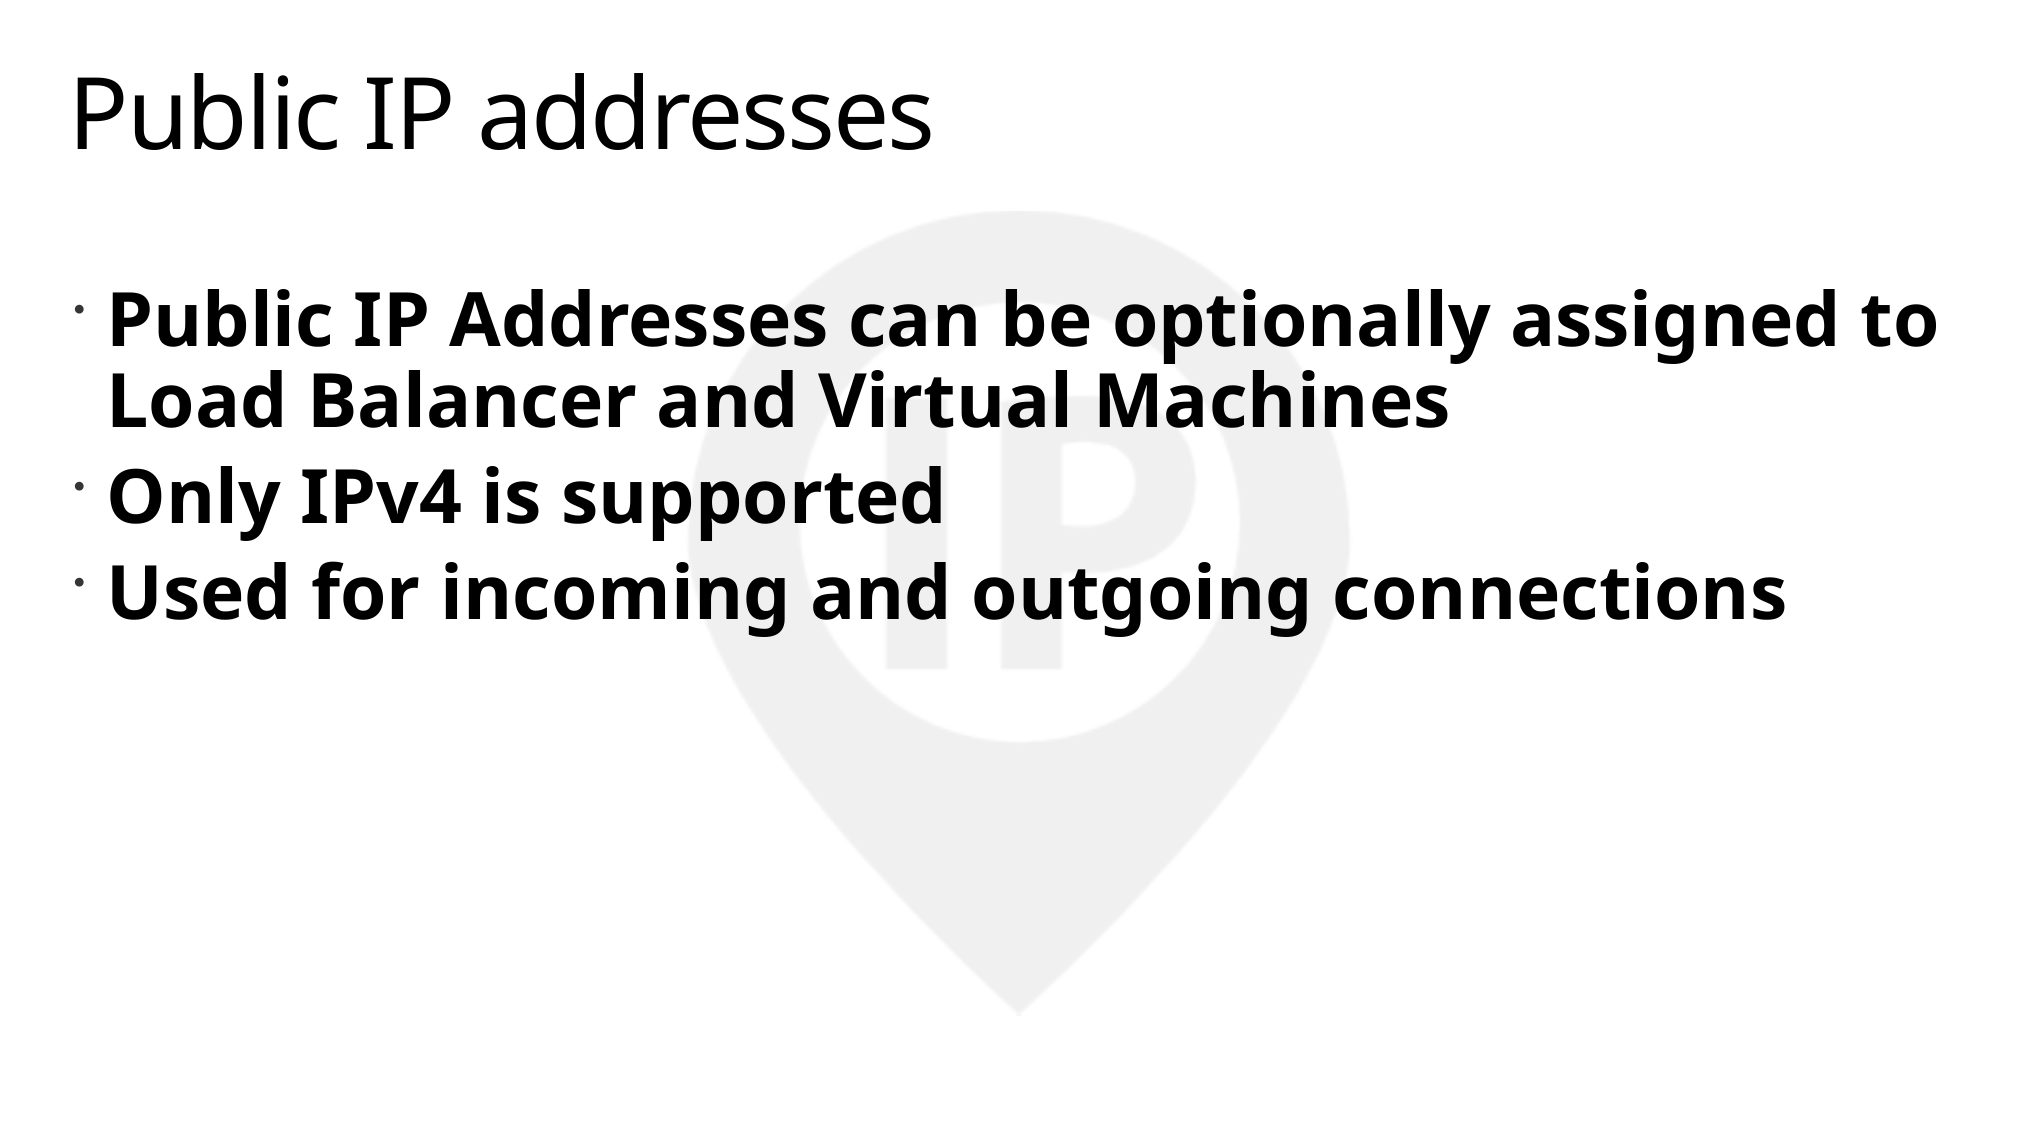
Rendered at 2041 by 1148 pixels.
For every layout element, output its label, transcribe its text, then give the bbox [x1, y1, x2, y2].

list Public IP Addresses can be optionally assigned to Load Balancer and Virtual Machines Only IPv4 is supported Used for incoming and outgoing connections [45, 266, 617, 961]
title Public IP addresses [45, 48, 1996, 199]
picture [617, 210, 1423, 1016]
list Public IP Addresses can be optionally assigned to Load Balancer and Virtual Machines Only IPv4 is supported Used for incoming and outgoing connections [1423, 266, 1996, 961]
